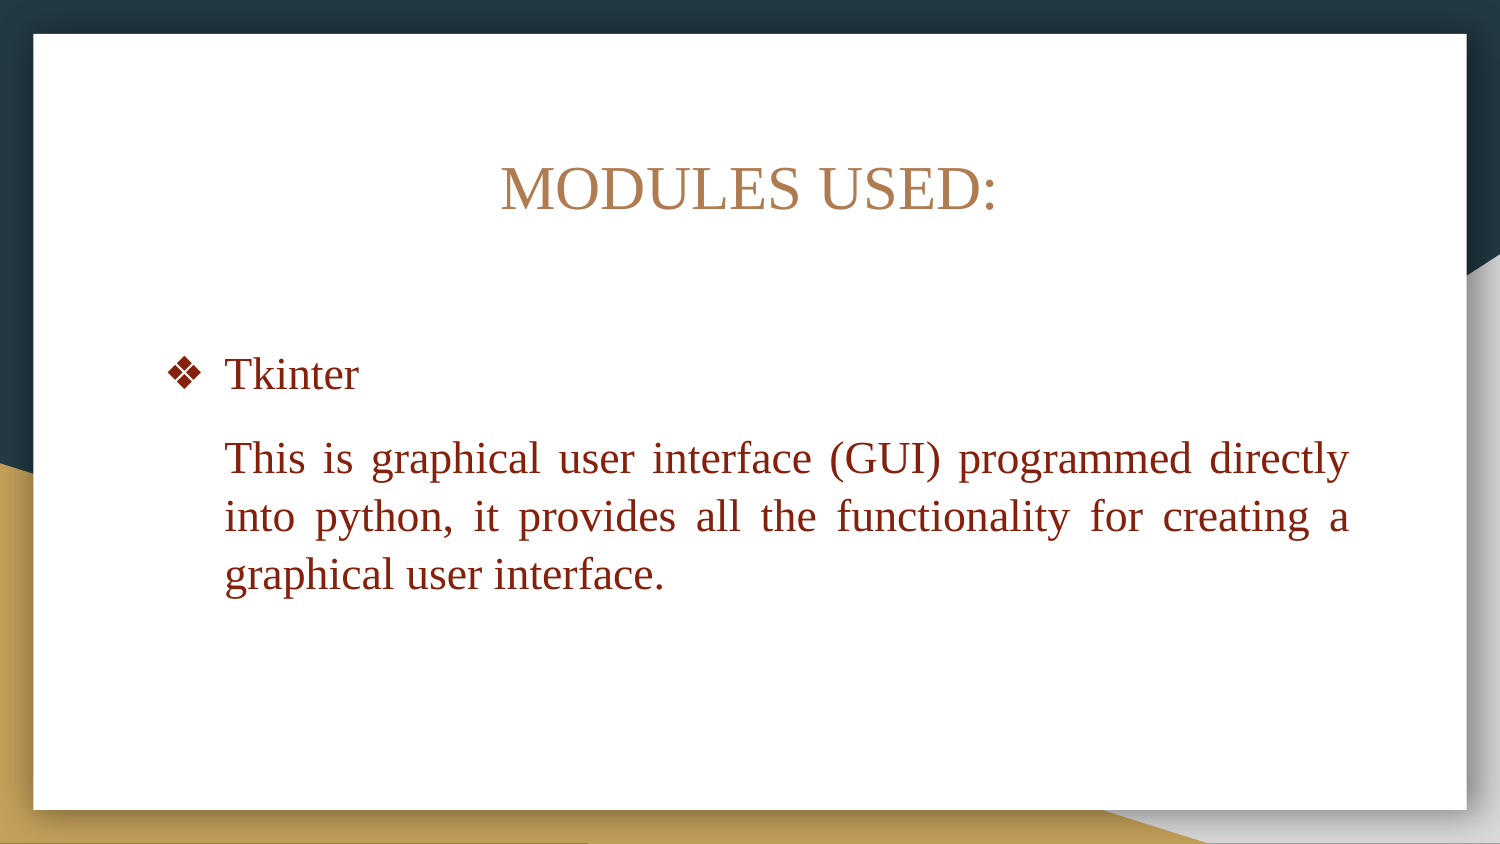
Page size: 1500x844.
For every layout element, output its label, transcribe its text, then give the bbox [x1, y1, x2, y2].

list Tkinter This is graphical user interface (GUI) programmed directly into python, it provides all the functionality for creating a graphical user interface. [134, 326, 1366, 729]
title MODULES USED: [134, 138, 1366, 296]
